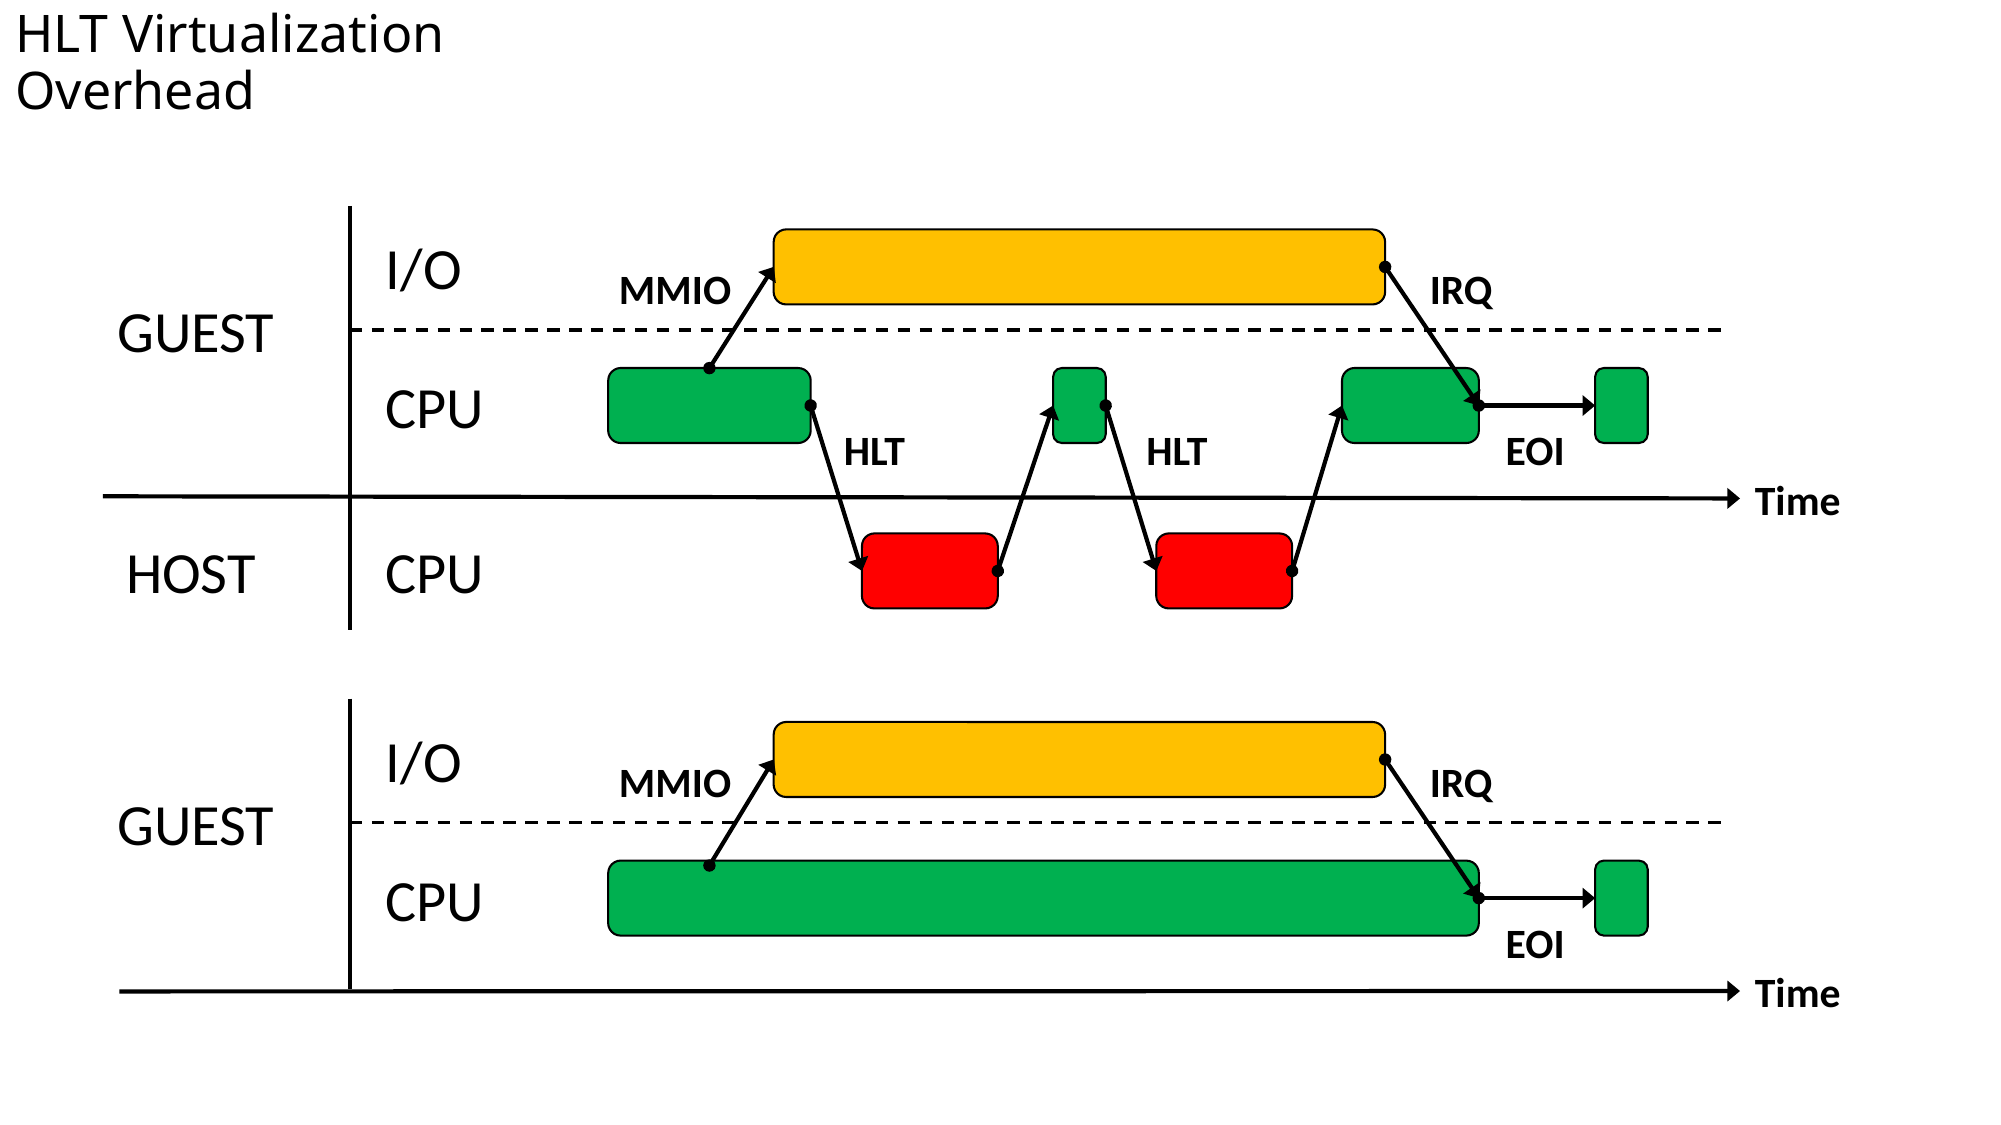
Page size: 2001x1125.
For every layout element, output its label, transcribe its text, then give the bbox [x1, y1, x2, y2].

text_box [102, 205, 1880, 1025]
title HLT Virtualization Overhead [0, 0, 667, 128]
